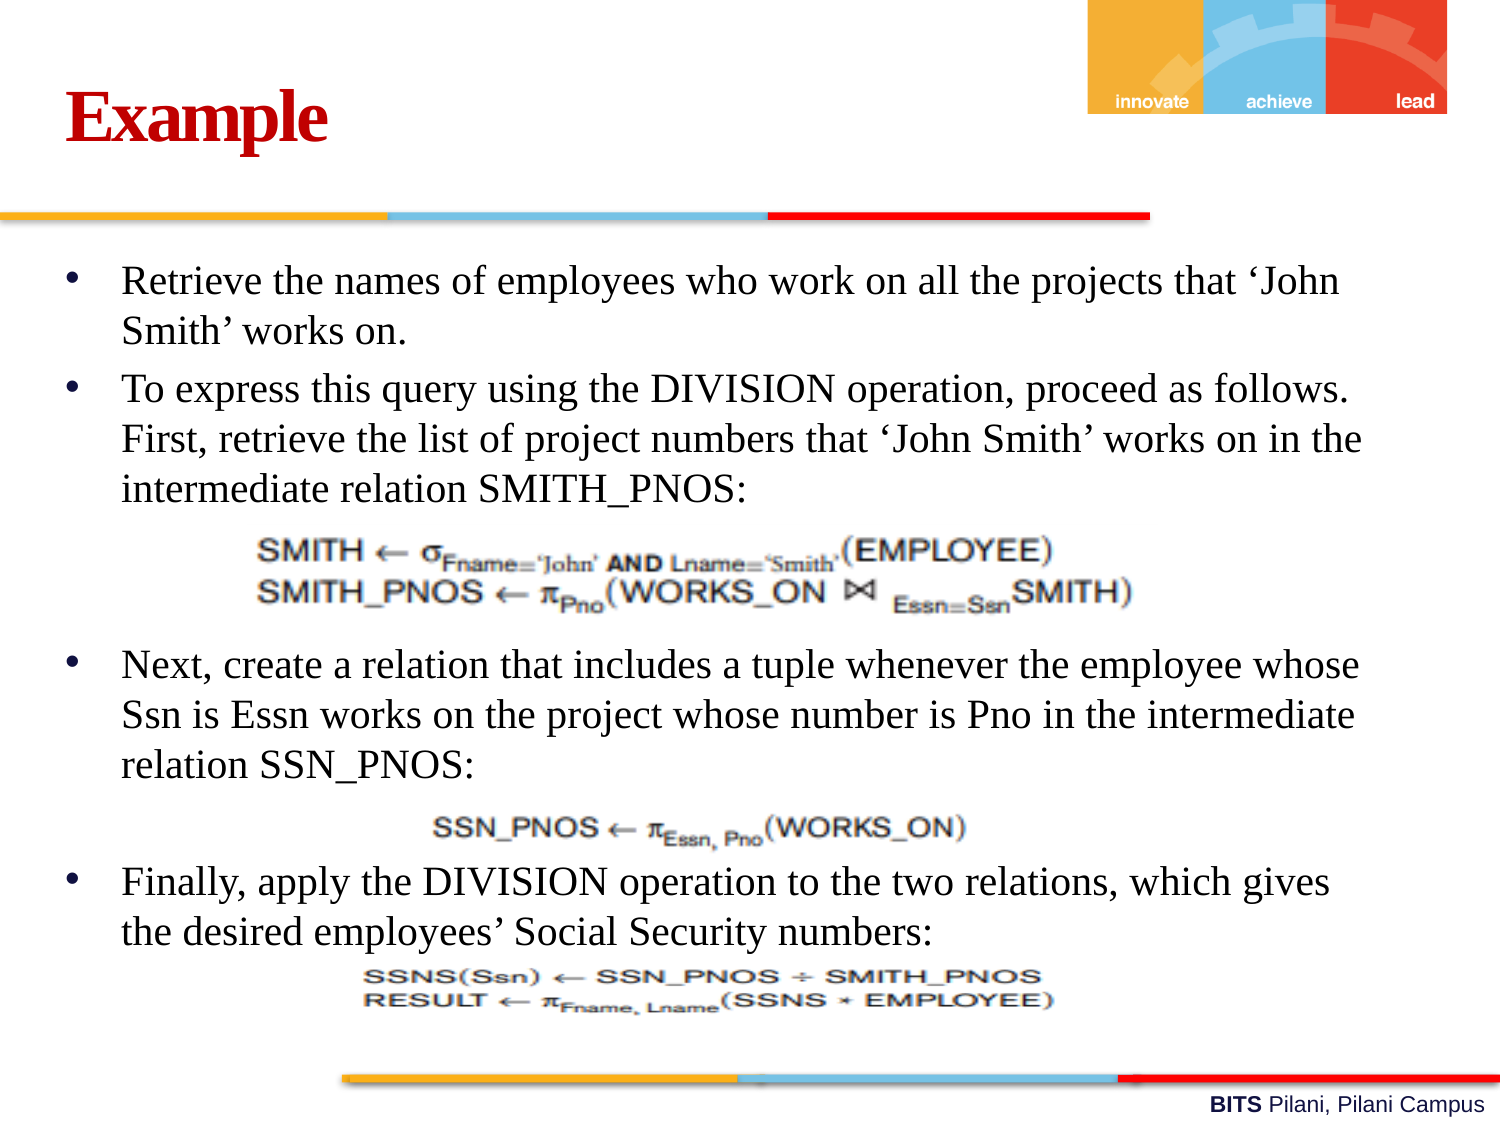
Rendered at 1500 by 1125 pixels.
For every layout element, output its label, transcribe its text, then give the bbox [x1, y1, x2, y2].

list Example [50, 24, 1088, 213]
picture [418, 799, 987, 858]
list Retrieve the names of employees who work on all the projects that ‘John Smith’ works on. To express this query using the DIVISION operation, proceed as follows. First, retrieve the list of project numbers that ‘John Smith’ works on in the intermediate relation SMITH_PNOS: Next, create a relation that includes a tuple whenever the employee whose Ssn is Essn works on the project whose number is Pno in the intermediate relation SSN_PNOS: Finally, apply the DIVISION operation to the two relations, which gives the desired employees’ Social Security numbers: [50, 245, 1400, 1050]
picture [348, 963, 1070, 1017]
picture [247, 523, 1158, 619]
picture [1087, 0, 1448, 114]
